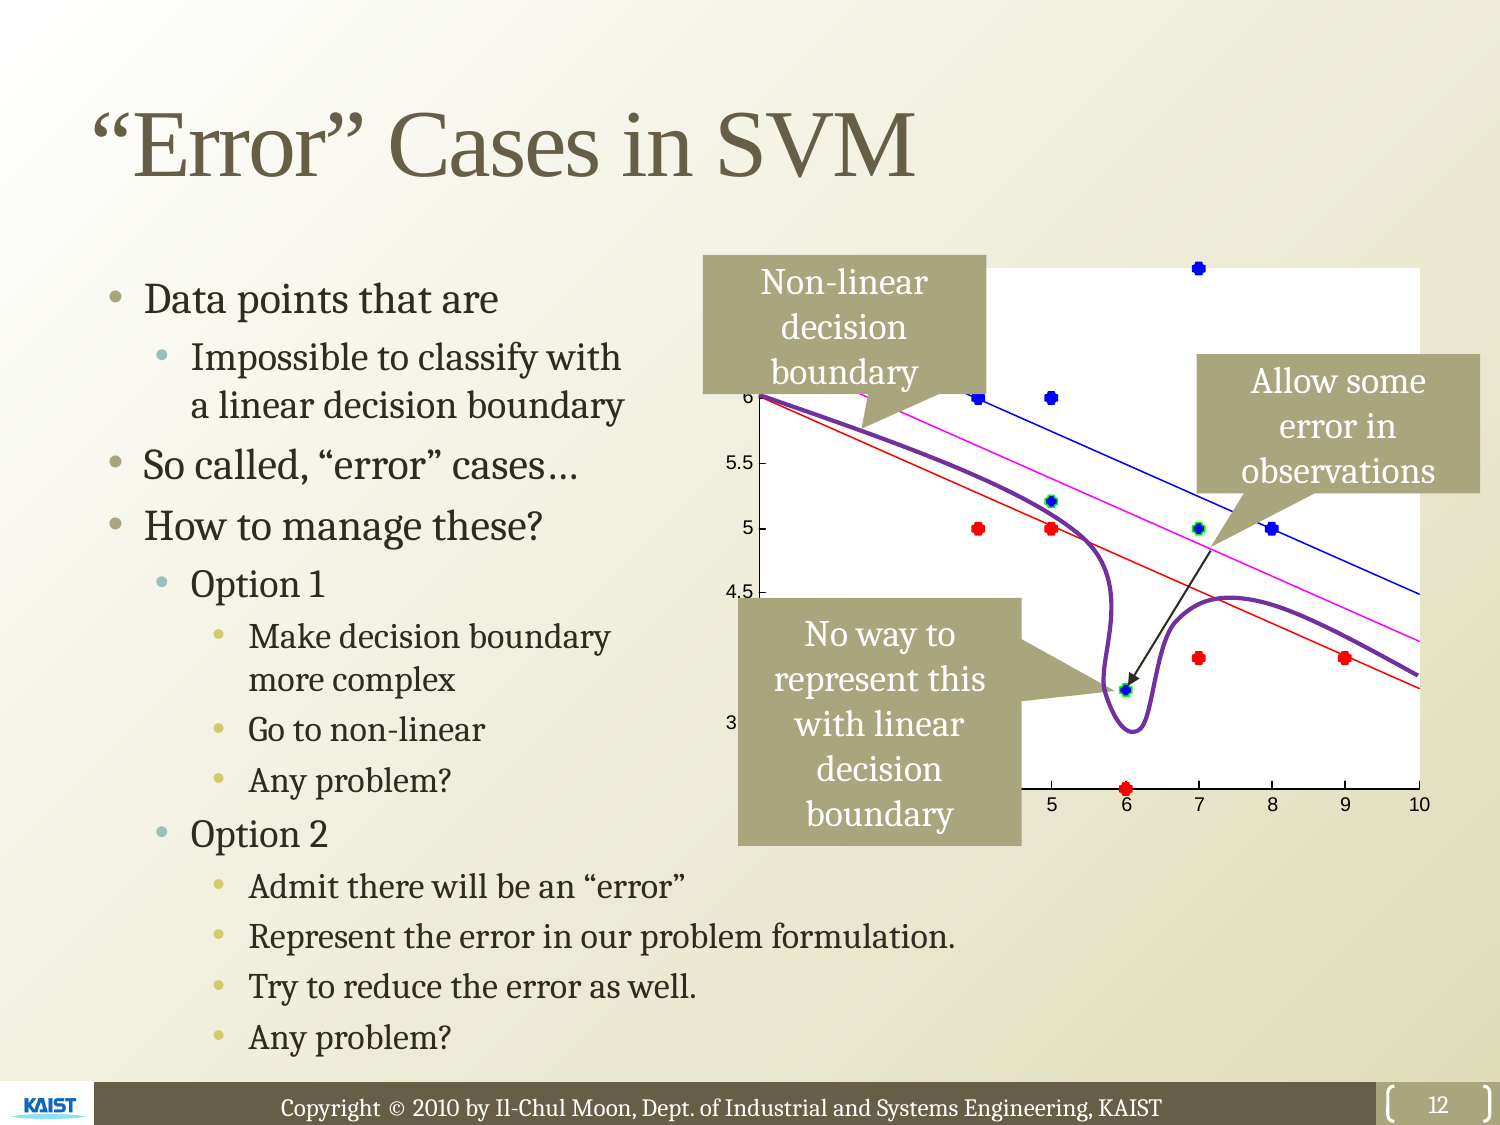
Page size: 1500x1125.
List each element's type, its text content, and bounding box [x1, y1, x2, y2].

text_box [1127, 550, 1212, 687]
list Data points that are Impossible to classify with a linear decision boundary So called, “error” cases… How to manage these? Option 1 Make decision boundary more complex Go to non-linear Any problem? Option 2 Admit there will be an “error” Represent the error in our problem formulation. Try to reduce the error as well. Any problem? [75, 262, 1459, 1071]
slide_number 12 [1386, 1084, 1492, 1123]
title “Error” Cases in SVM [75, 45, 1459, 232]
picture [0, 1081, 94, 1125]
picture [647, 219, 1500, 860]
